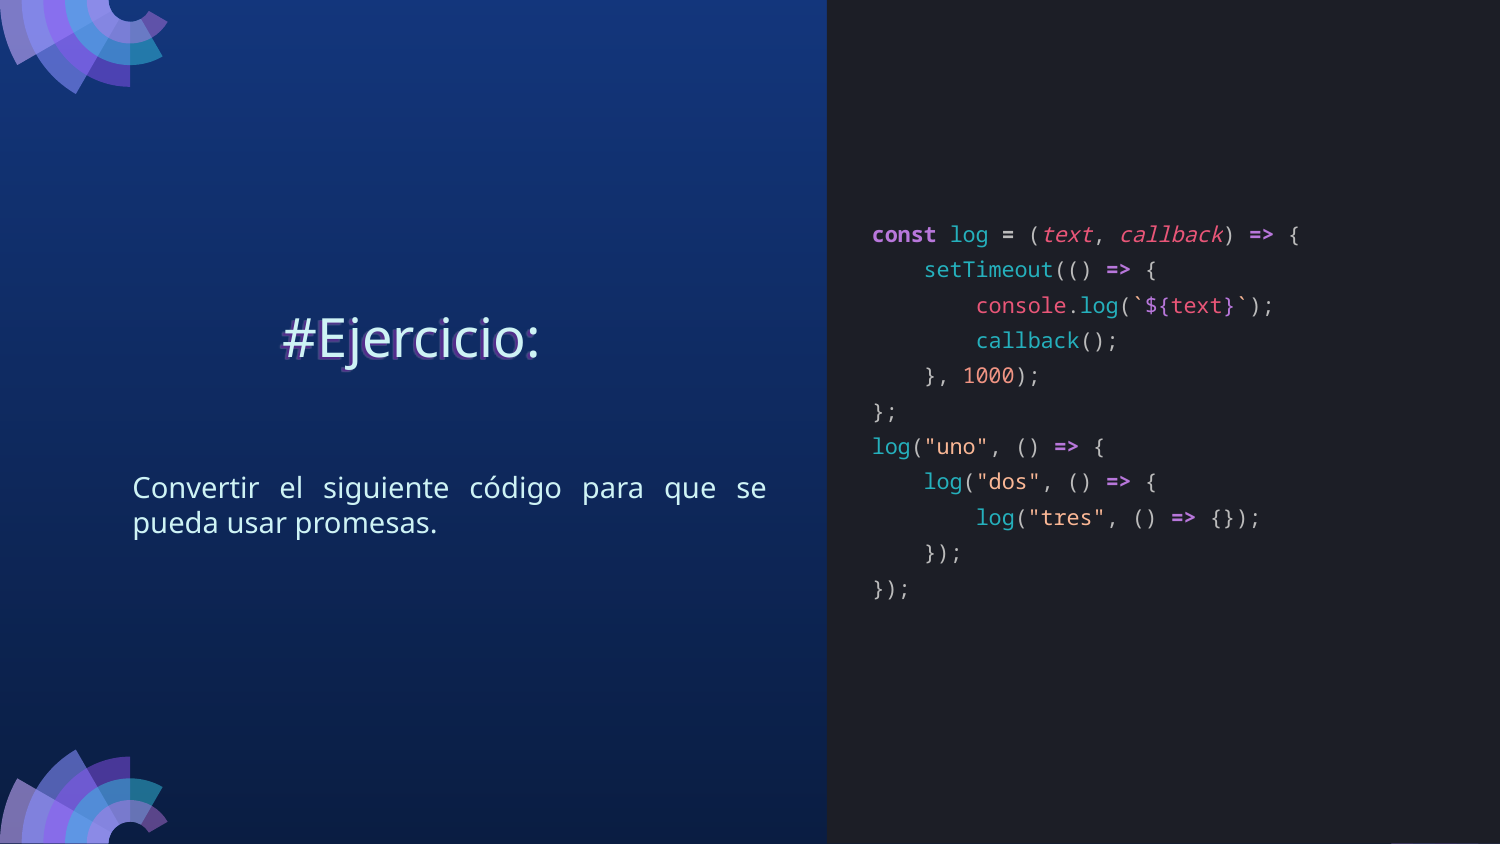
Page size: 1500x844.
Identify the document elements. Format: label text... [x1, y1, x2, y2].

list Convertir el siguiente código para que se pueda usar promesas. [117, 454, 783, 844]
text_box const log = (text, callback) => { setTimeout(() => { console.log(`${text}`); callback(); }, 1000); }; log("uno", () => { log("dos", () => { log("tres", () => {}); }); }); [826, 0, 1500, 844]
title #Ejercicio: [46, 288, 792, 454]
